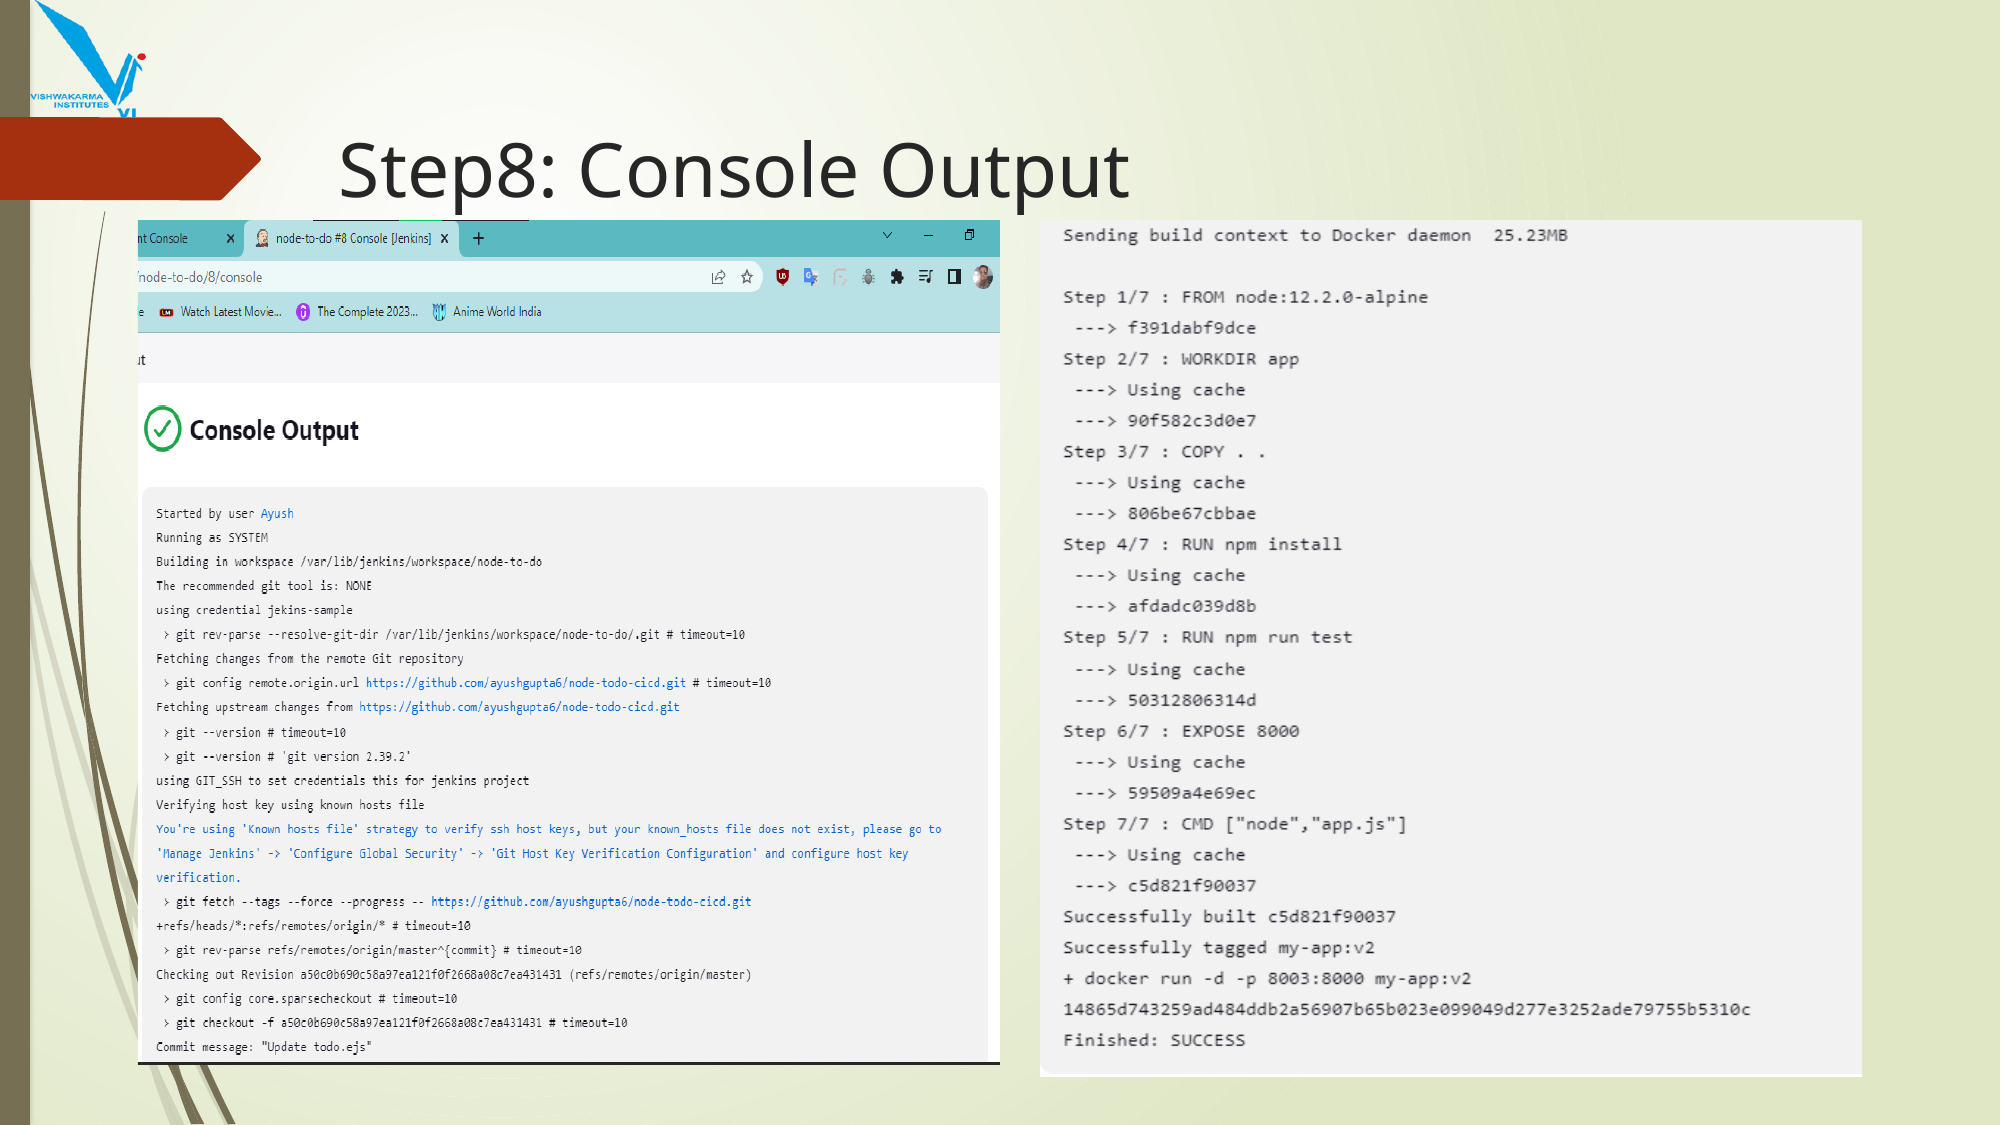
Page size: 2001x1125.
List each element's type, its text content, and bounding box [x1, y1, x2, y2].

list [137, 220, 1001, 1065]
picture [1039, 220, 1863, 1078]
title Step8: Console Output [323, 115, 1786, 326]
picture [30, 0, 153, 125]
